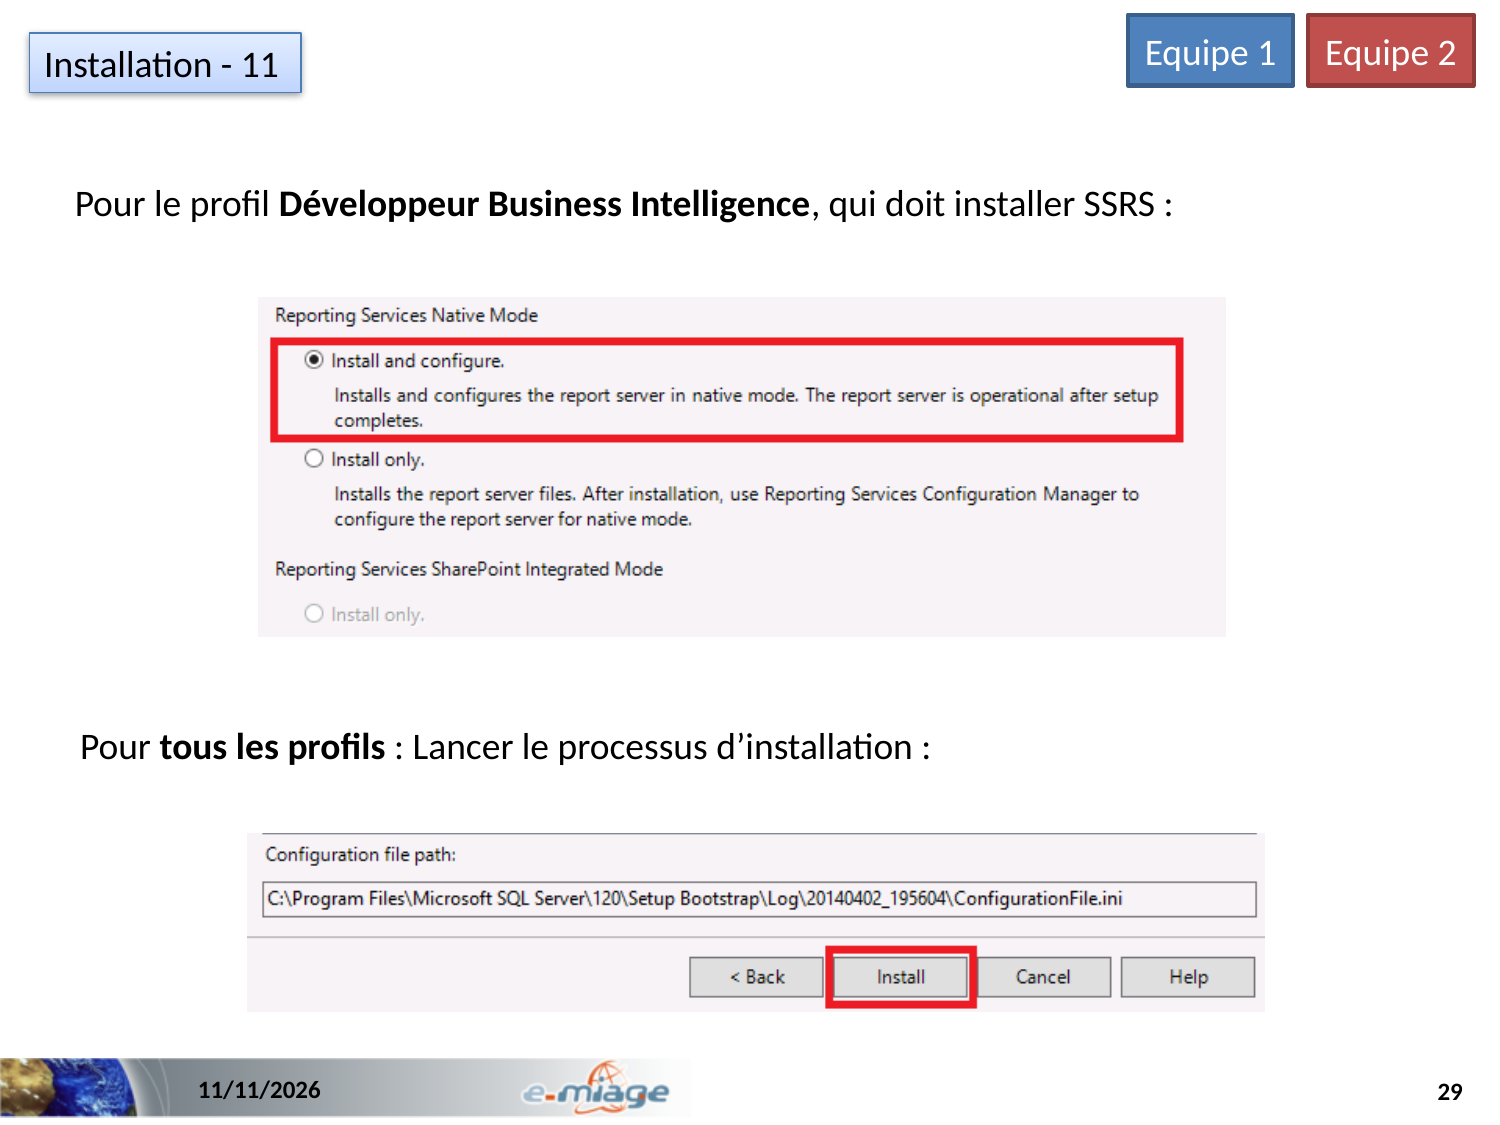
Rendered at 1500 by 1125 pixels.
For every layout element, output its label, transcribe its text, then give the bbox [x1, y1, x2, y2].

text_box Equipe 1 [1126, 13, 1295, 88]
text_box Equipe 2 [1306, 13, 1476, 88]
text_box Pour tous les profils : Lancer le processus d’installation : [65, 714, 968, 775]
picture [0, 1058, 691, 1118]
picture [247, 832, 1265, 1012]
text_box Installation - 11 [29, 32, 302, 93]
picture [257, 297, 1226, 637]
text_box Pour le profil Développeur Business Intelligence, qui doit installer SSRS : [60, 171, 1424, 231]
